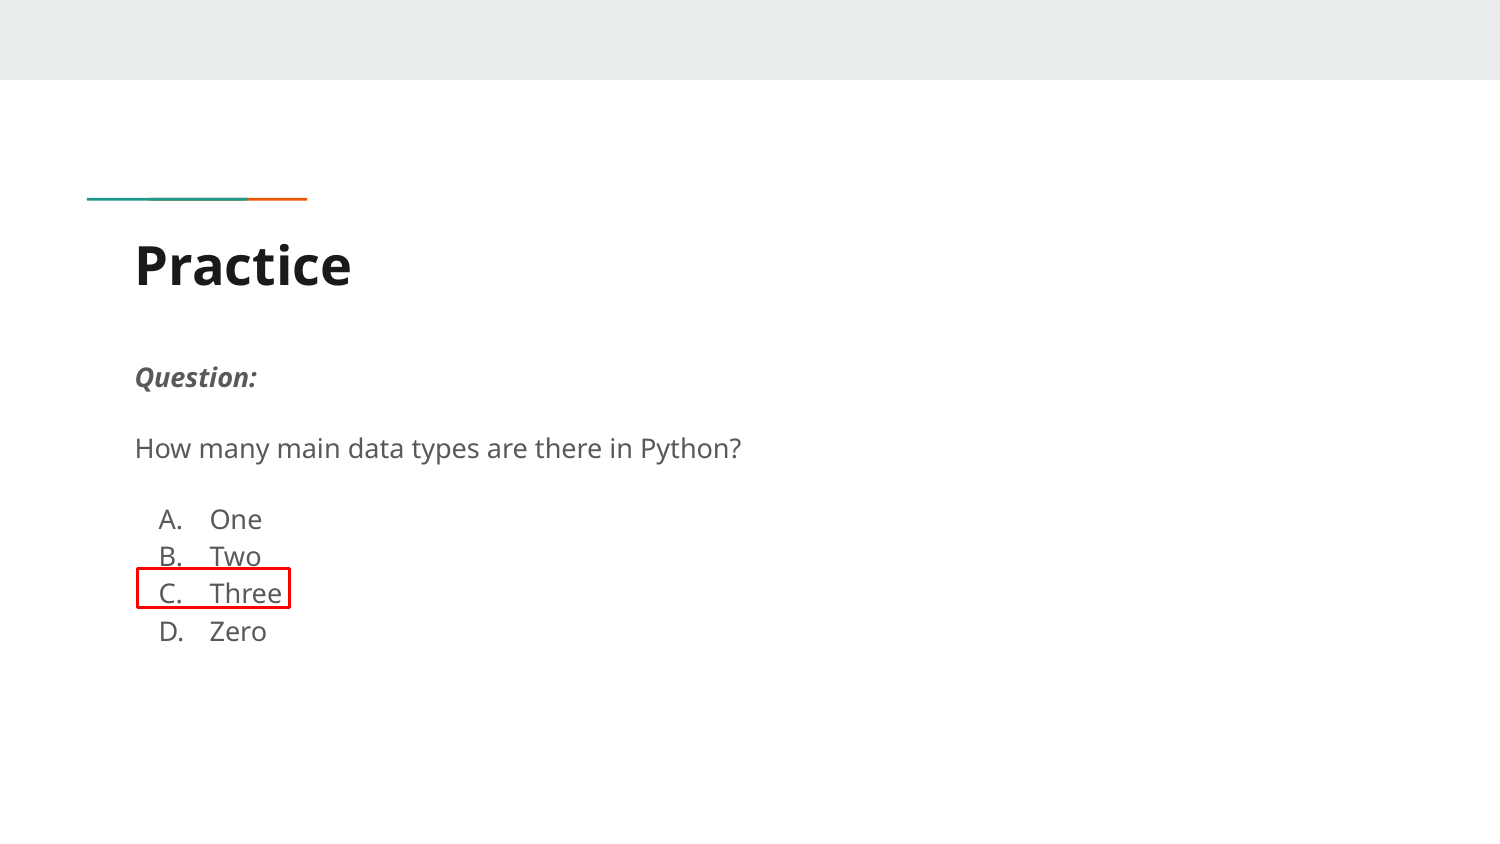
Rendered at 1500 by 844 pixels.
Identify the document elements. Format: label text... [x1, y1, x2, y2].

list Question: How many main data types are there in Python? One Two Three Zero [119, 341, 1381, 712]
title Practice [119, 216, 1381, 305]
text_box [137, 568, 290, 608]
